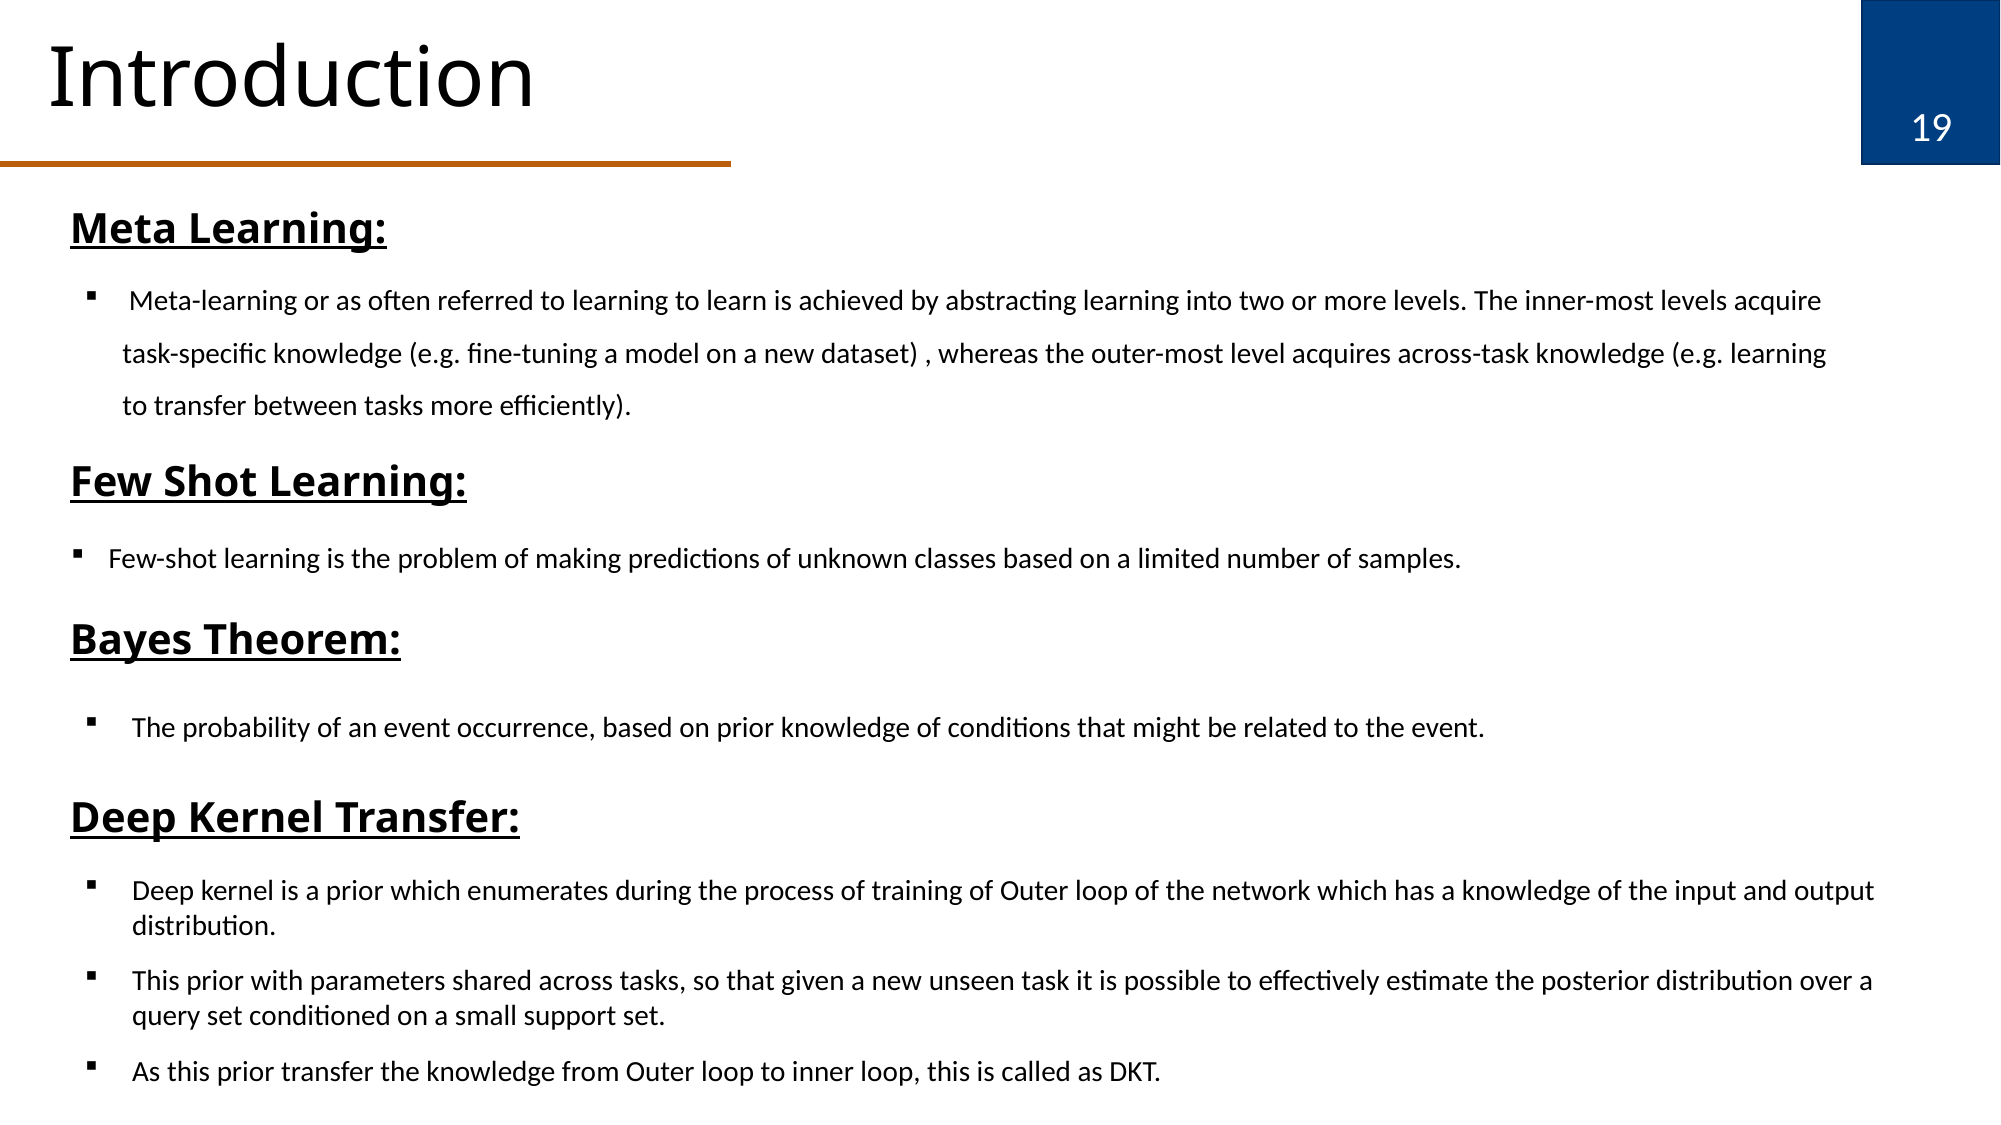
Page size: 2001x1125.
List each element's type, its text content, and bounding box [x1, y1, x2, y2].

text_box Meta Learning: [70, 181, 1733, 272]
text_box Meta-learning or as often referred to learning to learn is achieved by abstracting learning into two or more levels. The inner-most levels acquire task-specific knowledge (e.g. fine-tuning a model on a new dataset) , whereas the outer-most level acquires across-task knowledge (e.g. learning to transfer between tasks more efficiently). [70, 256, 1863, 366]
title Introduction [33, 0, 1863, 160]
text_box Bayes Theorem: [70, 569, 1863, 706]
text_box Deep Kernel Transfer: [70, 773, 751, 860]
text_box The probability of an event occurrence, based on prior knowledge of conditions that might be related to the event. [70, 683, 1747, 746]
text_box Few Shot Learning: [70, 435, 1733, 525]
text_box Deep kernel is a prior which enumerates during the process of training of Outer loop of the network which has a knowledge of the input and output distribution. This prior with parameters shared across tasks, so that given a new unseen task it is possible to effectively estimate the posterior distribution over a query set conditioned on a small support set. As this prior transfer the knowledge from Outer loop to inner loop, this is called as DKT. [70, 863, 1964, 1125]
list Few-shot learning is the problem of making predictions of unknown classes based on a limited number of samples. [55, 514, 1596, 597]
slide_number 19 [1862, 85, 2000, 165]
